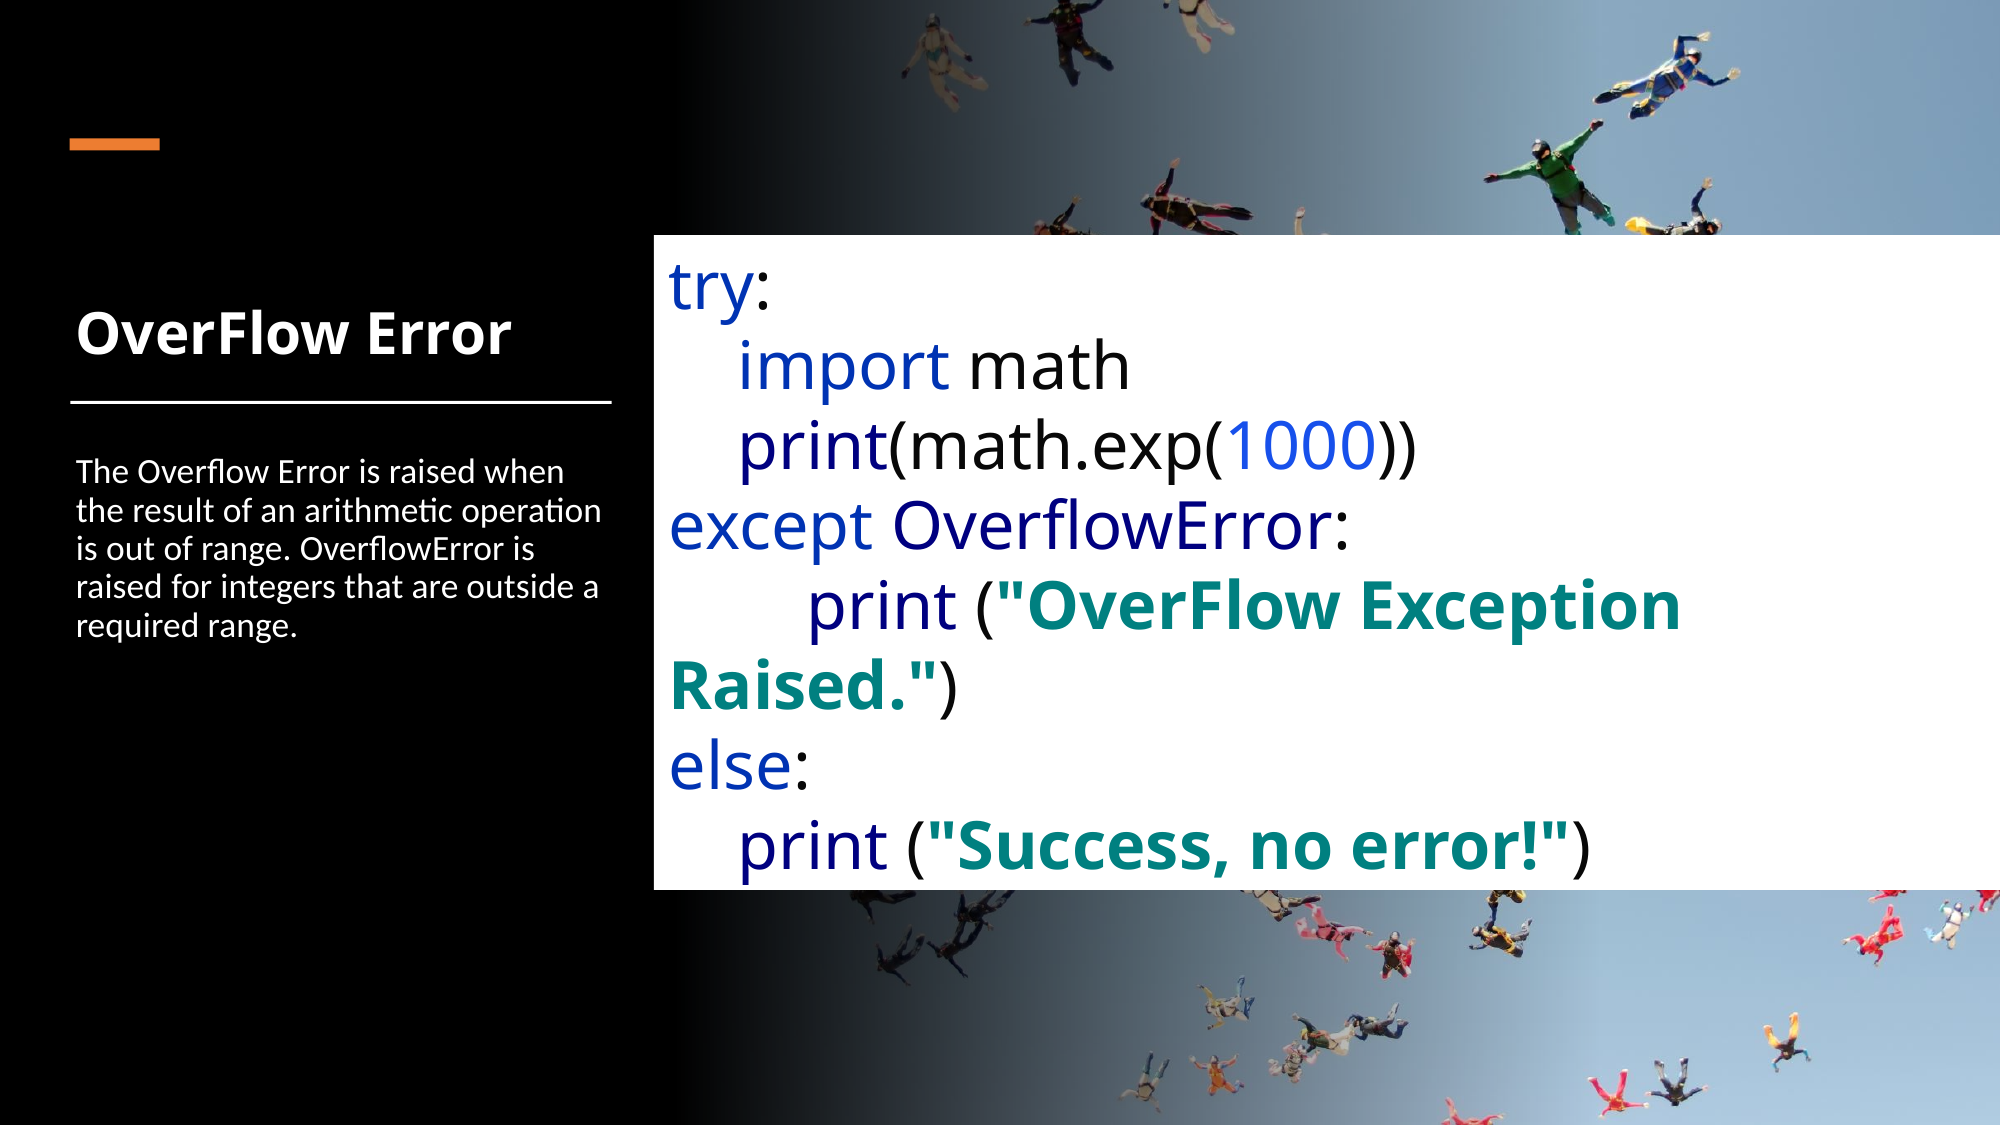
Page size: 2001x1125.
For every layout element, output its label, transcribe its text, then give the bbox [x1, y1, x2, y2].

text_box [69, 137, 161, 151]
title OverFlow Error [60, 190, 577, 375]
list The Overflow Error is raised when the result of an arithmetic operation is out of range. OverflowError is raised for integers that are outside a required range. [60, 445, 577, 972]
text_box [0, 0, 577, 1125]
text_box [69, 400, 577, 405]
picture [577, 0, 2000, 1125]
